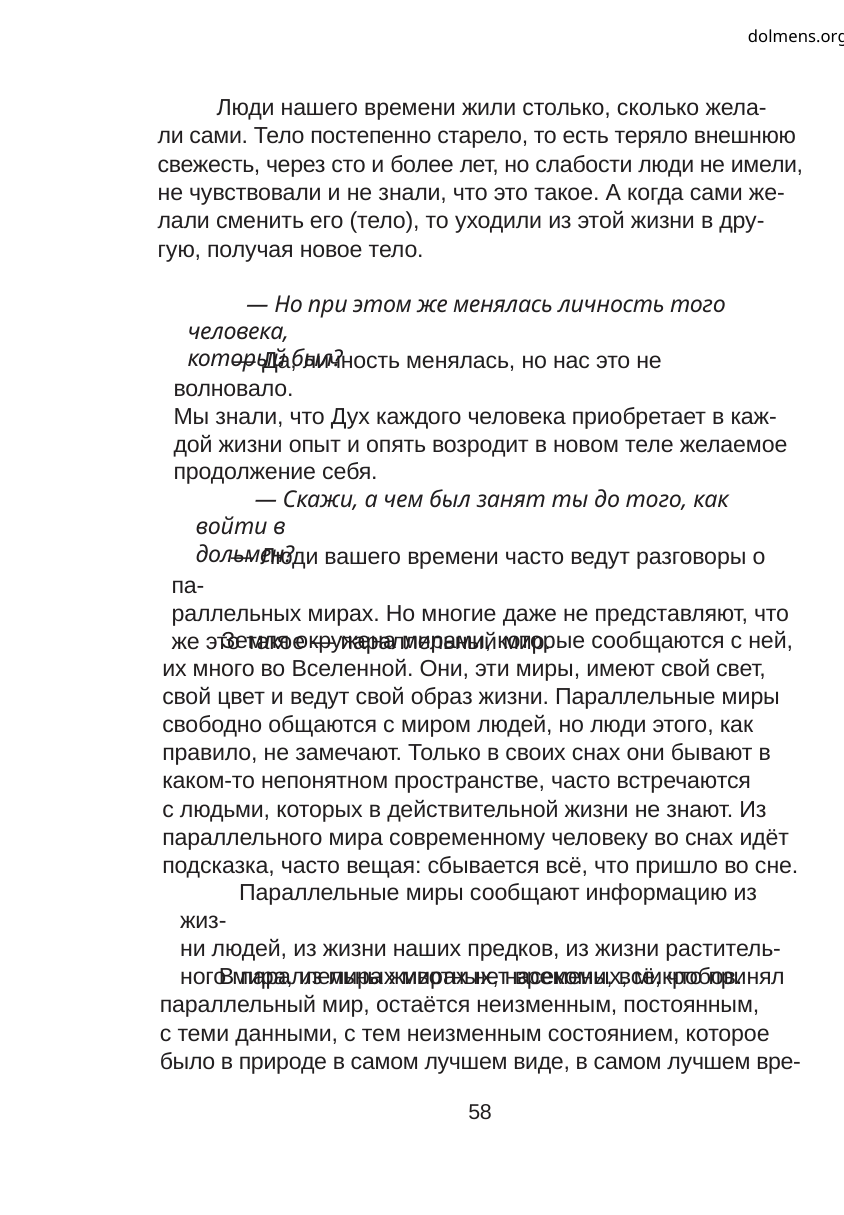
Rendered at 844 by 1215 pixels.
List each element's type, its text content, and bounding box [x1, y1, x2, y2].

text_box В параллельных мирах нет времени, всё, что принял параллельный мир, остаётся неизменным, постоянным, с теми данными, с тем неизменным состоянием, которое было в природе в самом лучшем виде, в самом лучшем вре- [159, 960, 801, 1103]
text_box Параллельные миры сообщают информацию из жиз- ни людей, из жизни наших предков, из жизни раститель- ного мира, из мира животных, насекомых, микробов. [180, 877, 781, 960]
text_box Люди нашего времени жили столько, сколько жела- ли сами. Тело постепенно старело, то есть теряло внешнюю свежесть, через сто и более лет, но слабости люди не имели, не чувствовали и не знали, что это такое. А когда сами же- лали сменить его (тело), то уходили из этой жизни в дру- гую, получая новое тело. [157, 91, 803, 290]
text_box 58 [468, 1097, 493, 1151]
text_box — Люди вашего времени часто ведут разговоры о па- раллельных мирах. Но многие даже не представляют, что же это такое — параллельный мир. [171, 541, 789, 624]
text_box — Скажи, а чем был занят ты до того, как войти в дольмен? [195, 485, 765, 541]
text_box Земля окружена мирами, которые сообщаются с ней, их много во Вселенной. Они, эти миры, имеют свой свет, свой цвет и ведут свой образ жизни. Параллельные миры свободно общаются с миром людей, но люди этого, как правило, не замечают. Только в своих снах они бывают в каком-то непонятном пространстве, часто встречаются с людьми, которых в действительной жизни не знают. Из параллельного мира современному человеку во снах идёт подсказка, часто вещая: сбывается всё, что пришло во сне. [162, 624, 799, 906]
text_box — Но при этом же менялась личность того человека, который был? [187, 289, 773, 345]
text_box — Да, личность менялась, но нас это не волновало. Мы знали, что Дух каждого человека приобретает в каж- дой жизни опыт и опять возродит в новом теле желаемое продолжение себя. [173, 345, 787, 485]
text_box dolmens.org [747, 27, 844, 66]
